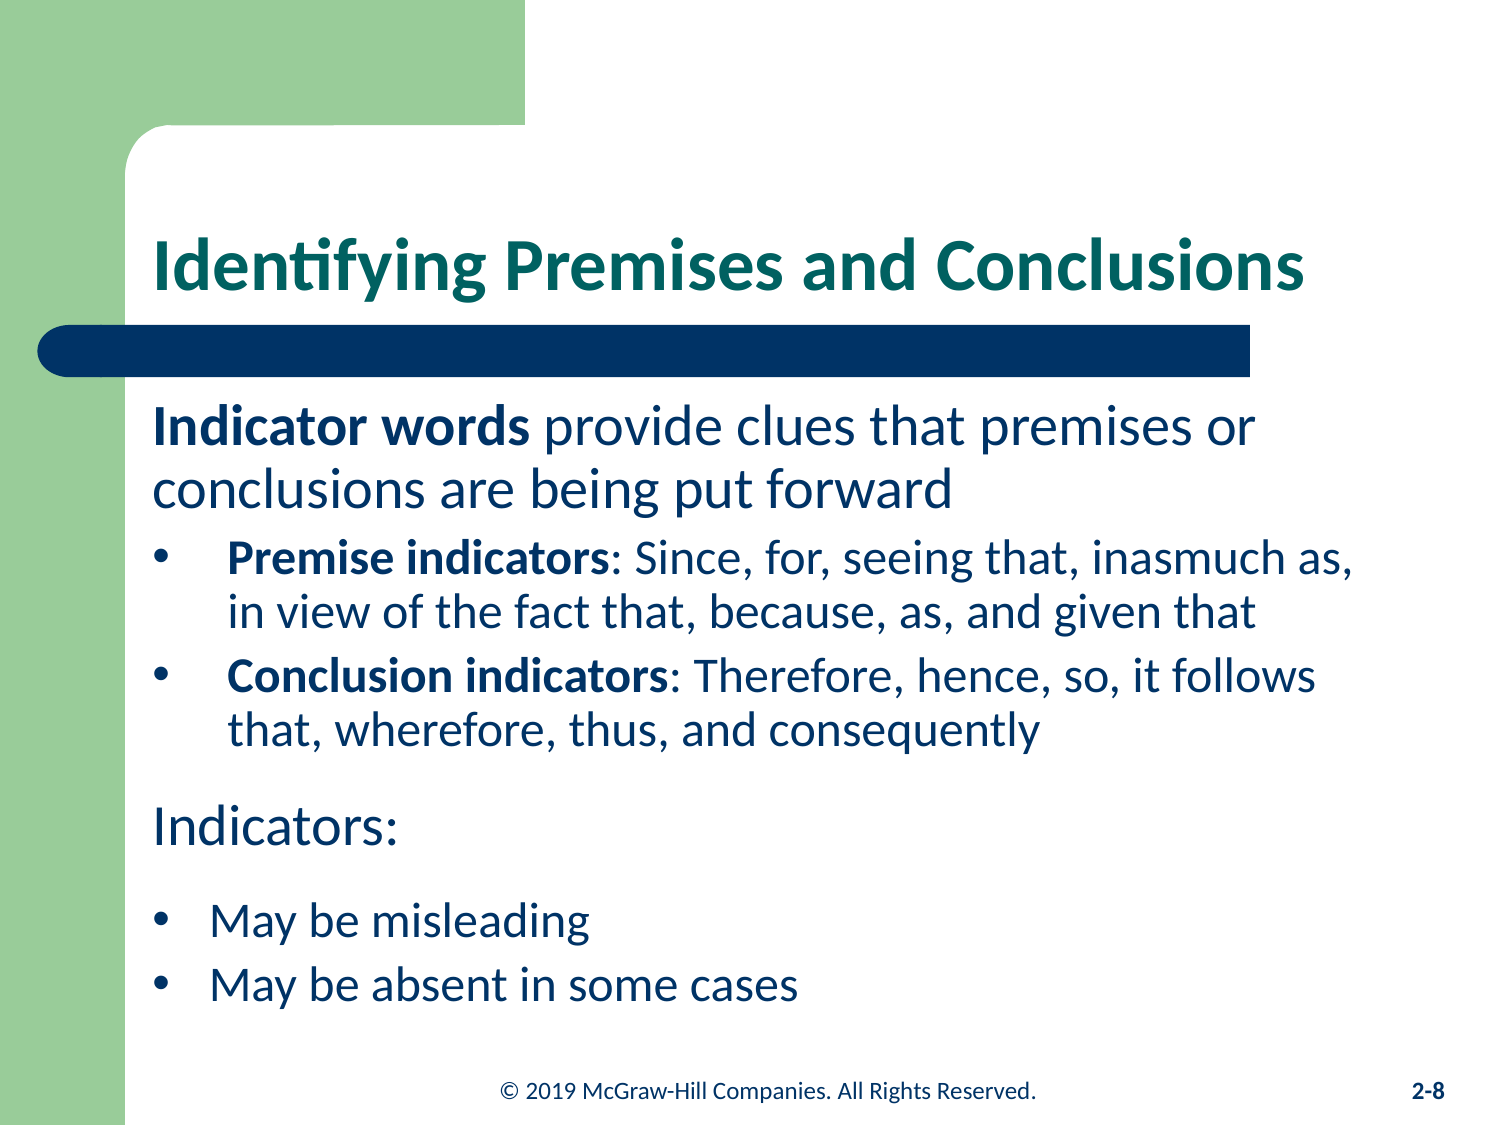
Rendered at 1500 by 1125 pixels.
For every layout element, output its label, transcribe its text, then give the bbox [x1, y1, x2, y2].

list Indicator words provide clues that premises or conclusions are being put forward Premise indicators: Since, for, seeing that, inasmuch as, in view of the fact that, because, as, and given that Conclusion indicators: Therefore, hence, so, it follows that, wherefore, thus, and consequently Indicators: May be misleading May be absent in some cases [137, 387, 1400, 999]
title Identifying Premises and Conclusions [137, 126, 1438, 314]
